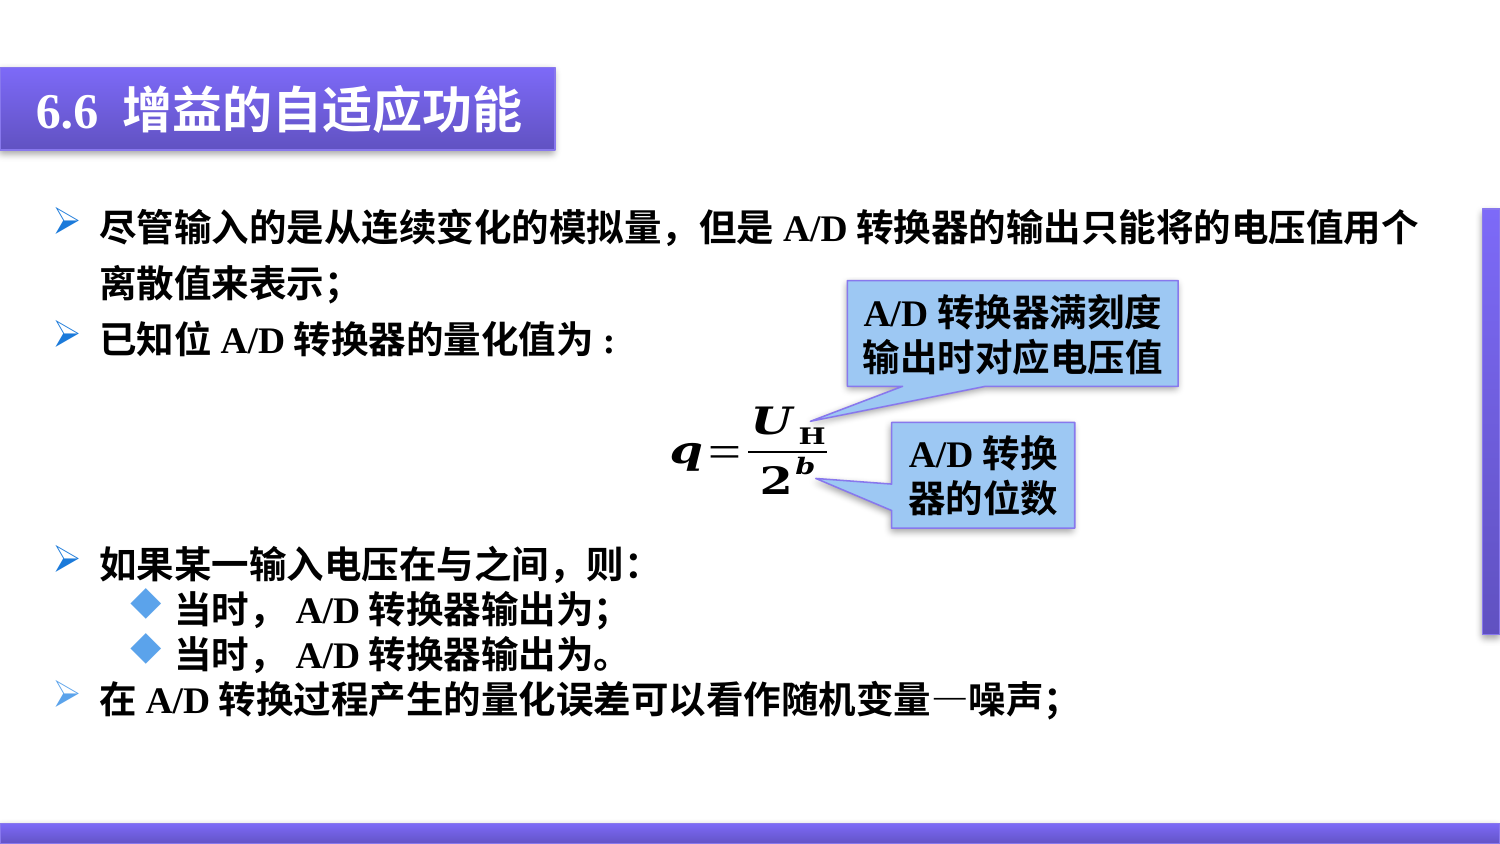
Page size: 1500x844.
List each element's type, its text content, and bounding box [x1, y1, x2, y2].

text_box A/D转换器满刻度输出时对应电压值 [809, 279, 1179, 423]
text_box 6.6 增益的自适应功能 [8, 71, 538, 146]
text_box [0, 67, 556, 151]
text_box A/D转换器的位数 [815, 421, 1076, 529]
